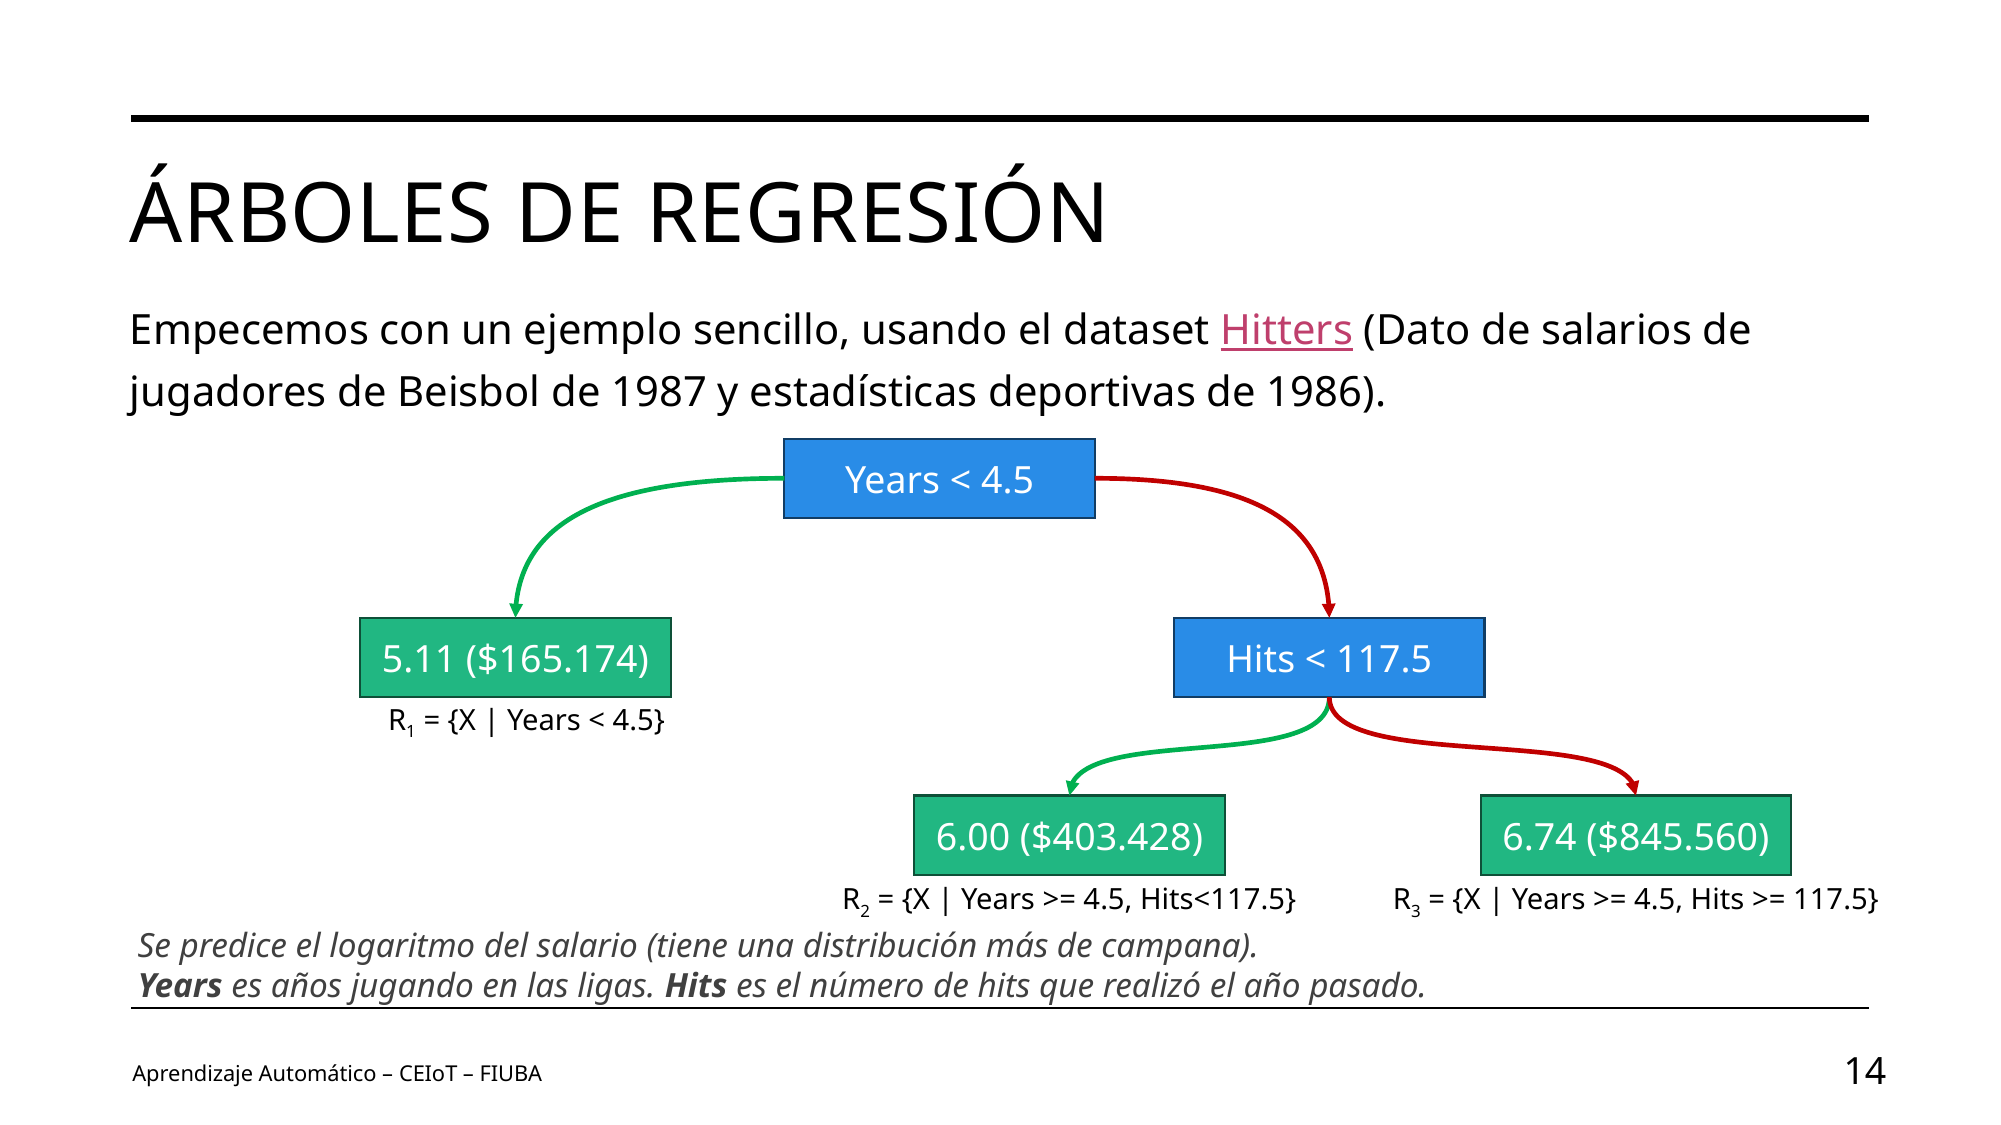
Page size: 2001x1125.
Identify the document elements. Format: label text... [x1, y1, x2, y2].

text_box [515, 478, 785, 618]
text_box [1150, 616, 1249, 877]
text_box Se predice el logaritmo del salario (tiene una distribución más de campana). Years es años jugando en las ligas. Hits es el número de hits que realizó el año pasado. [123, 916, 1877, 1012]
text_box Hits < 117.5 [1249, 617, 1433, 698]
footer Aprendizaje Automático – CEIoT – FIUBA [117, 1042, 862, 1103]
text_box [1094, 478, 1330, 618]
text_box Years < 4.5 [783, 438, 1096, 519]
text_box R2 = {X | Years >= 4.5, Hits<117.5} [833, 872, 1305, 929]
title Árboles de Regresión [114, 151, 1869, 289]
text_box R1 = {X | Years < 4.5} [379, 692, 674, 750]
list Empecemos con un ejemplo sencillo, usando el dataset Hitters (Dato de salarios de jugadores de Beisbol de 1987 y estadísticas deportivas de 1986). [114, 289, 1869, 990]
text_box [1433, 592, 1532, 900]
text_box R3 = {X | Years >= 4.5, Hits >= 117.5} [1384, 872, 1888, 929]
slide_number 14 [1791, 1042, 1902, 1103]
text_box 6.74 ($845.560) [1532, 794, 1792, 872]
text_box 5.11 ($165.174) [359, 617, 672, 698]
text_box 6.00 ($403.428) [913, 794, 1150, 872]
